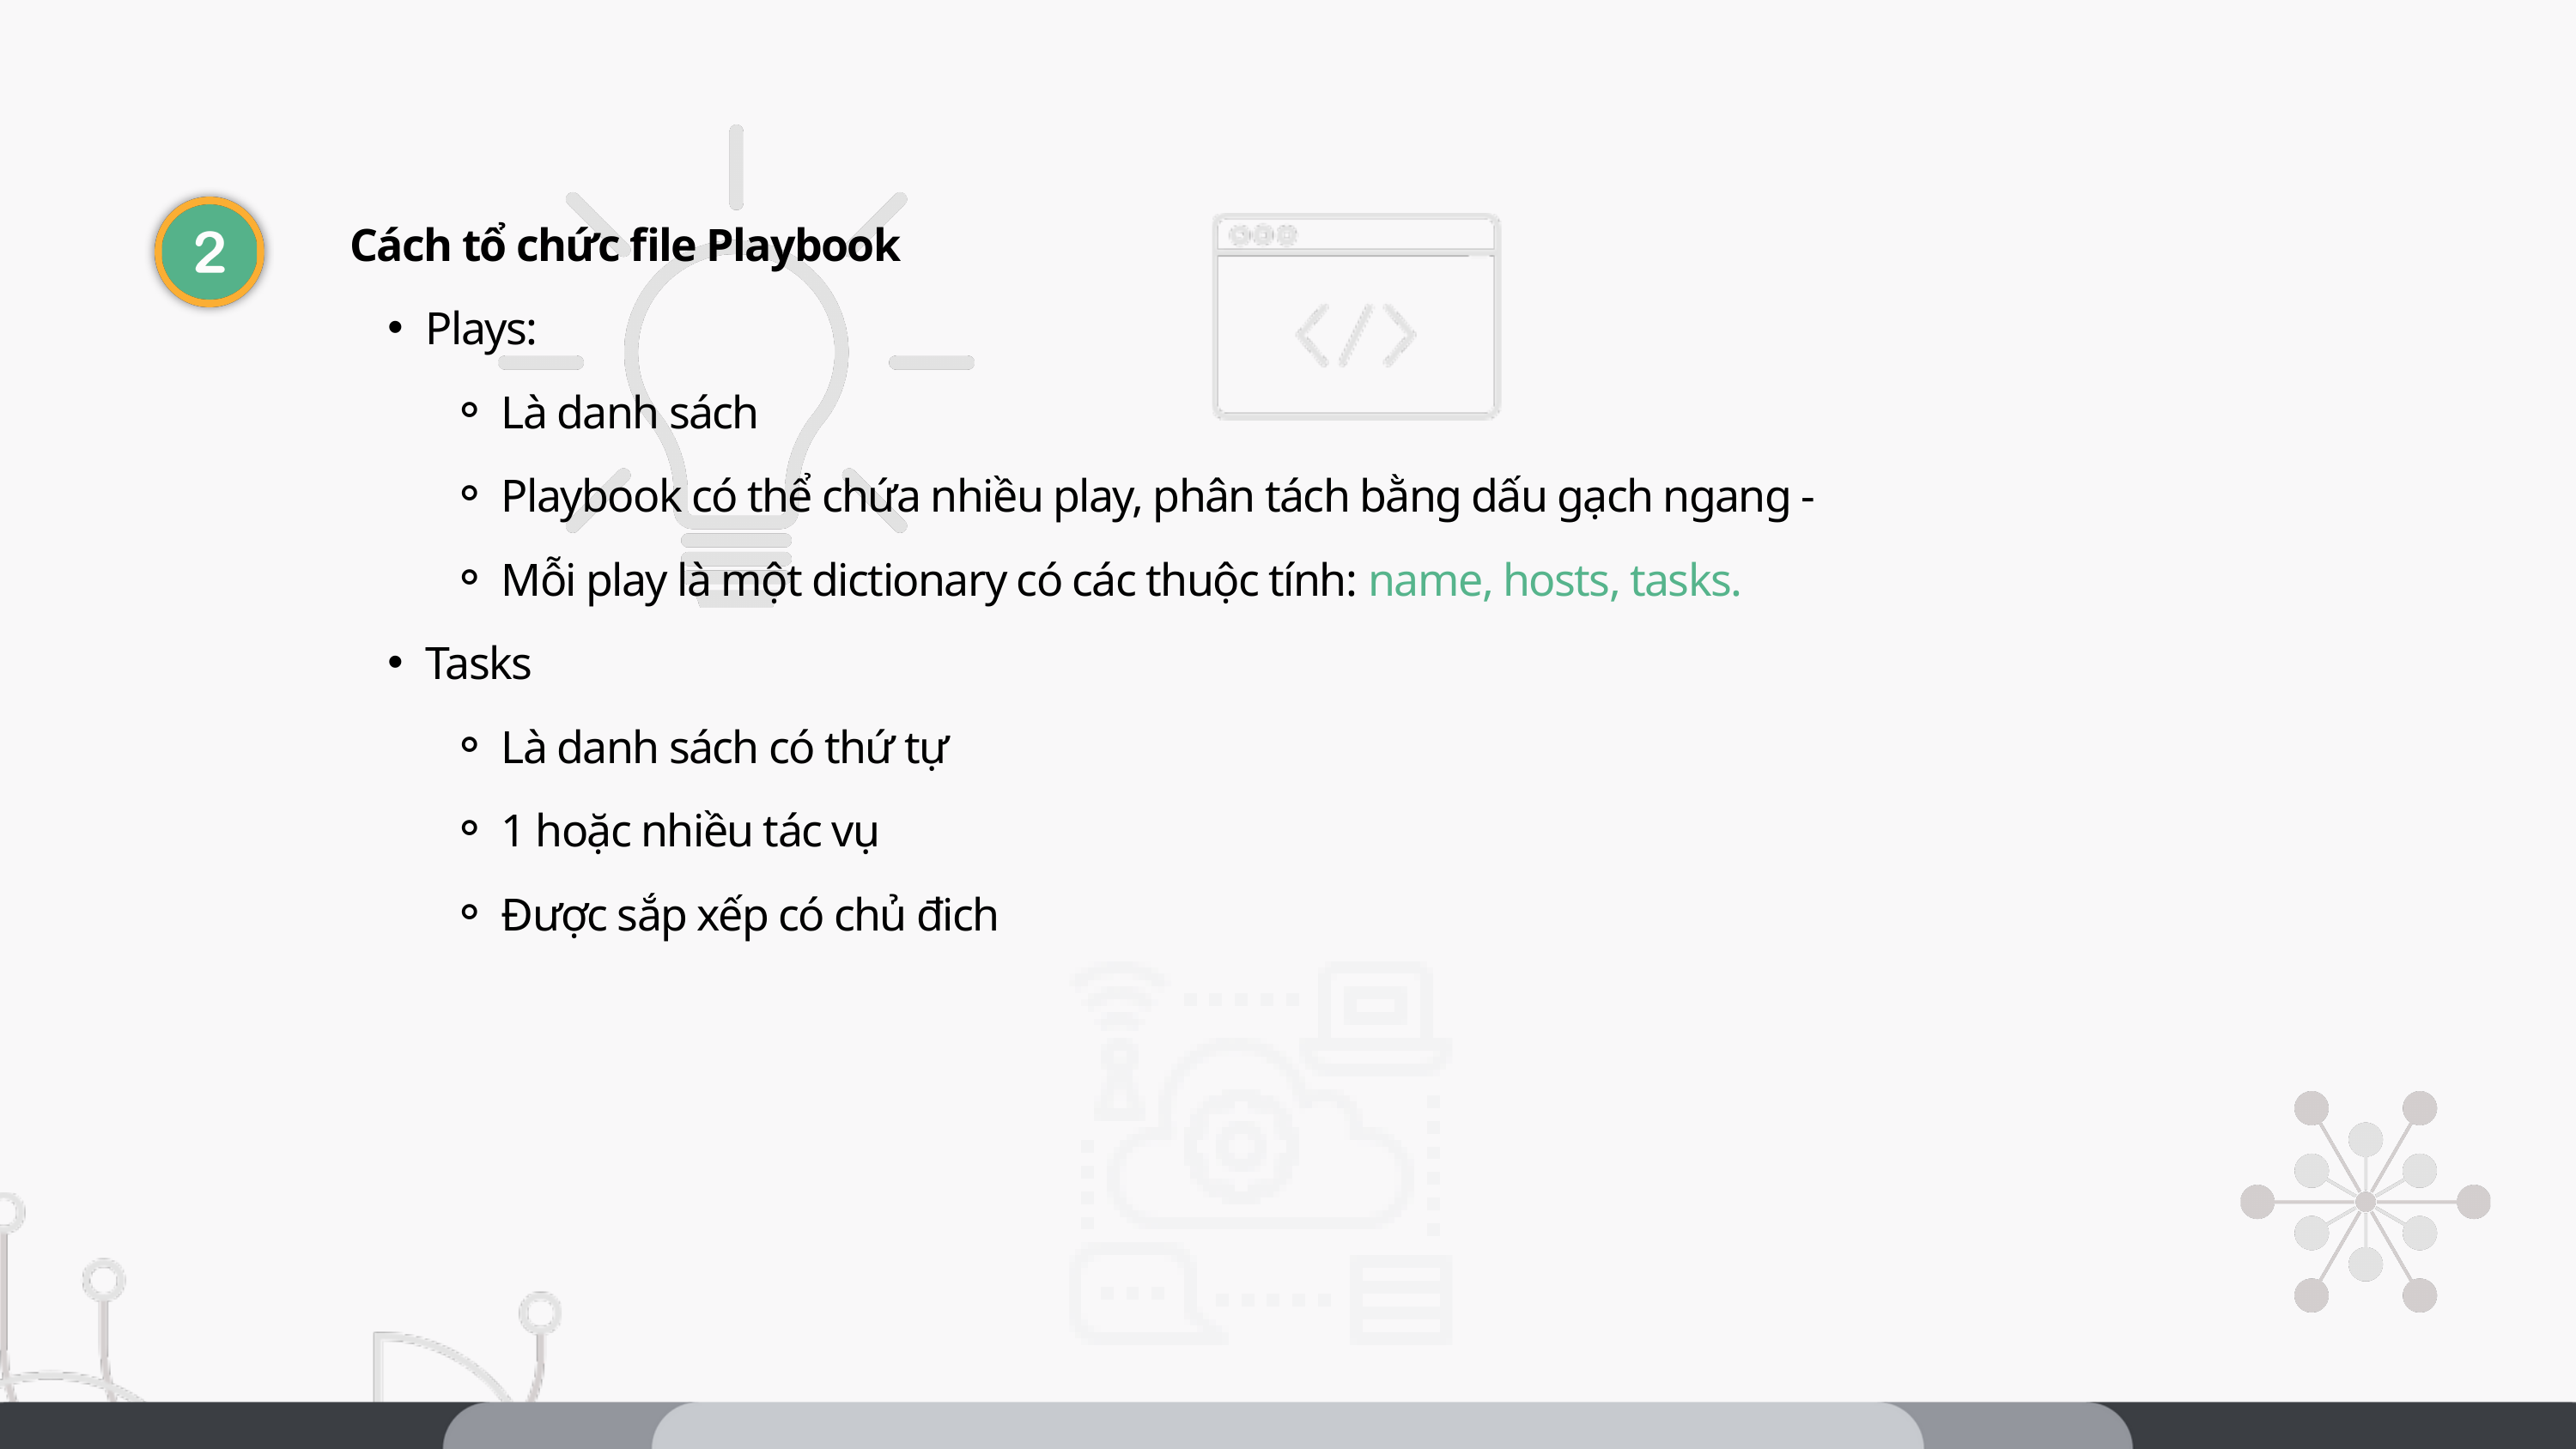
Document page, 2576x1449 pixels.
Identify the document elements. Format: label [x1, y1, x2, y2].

text_box [2494, 1389, 2576, 1449]
text_box [0, 124, 2491, 1449]
